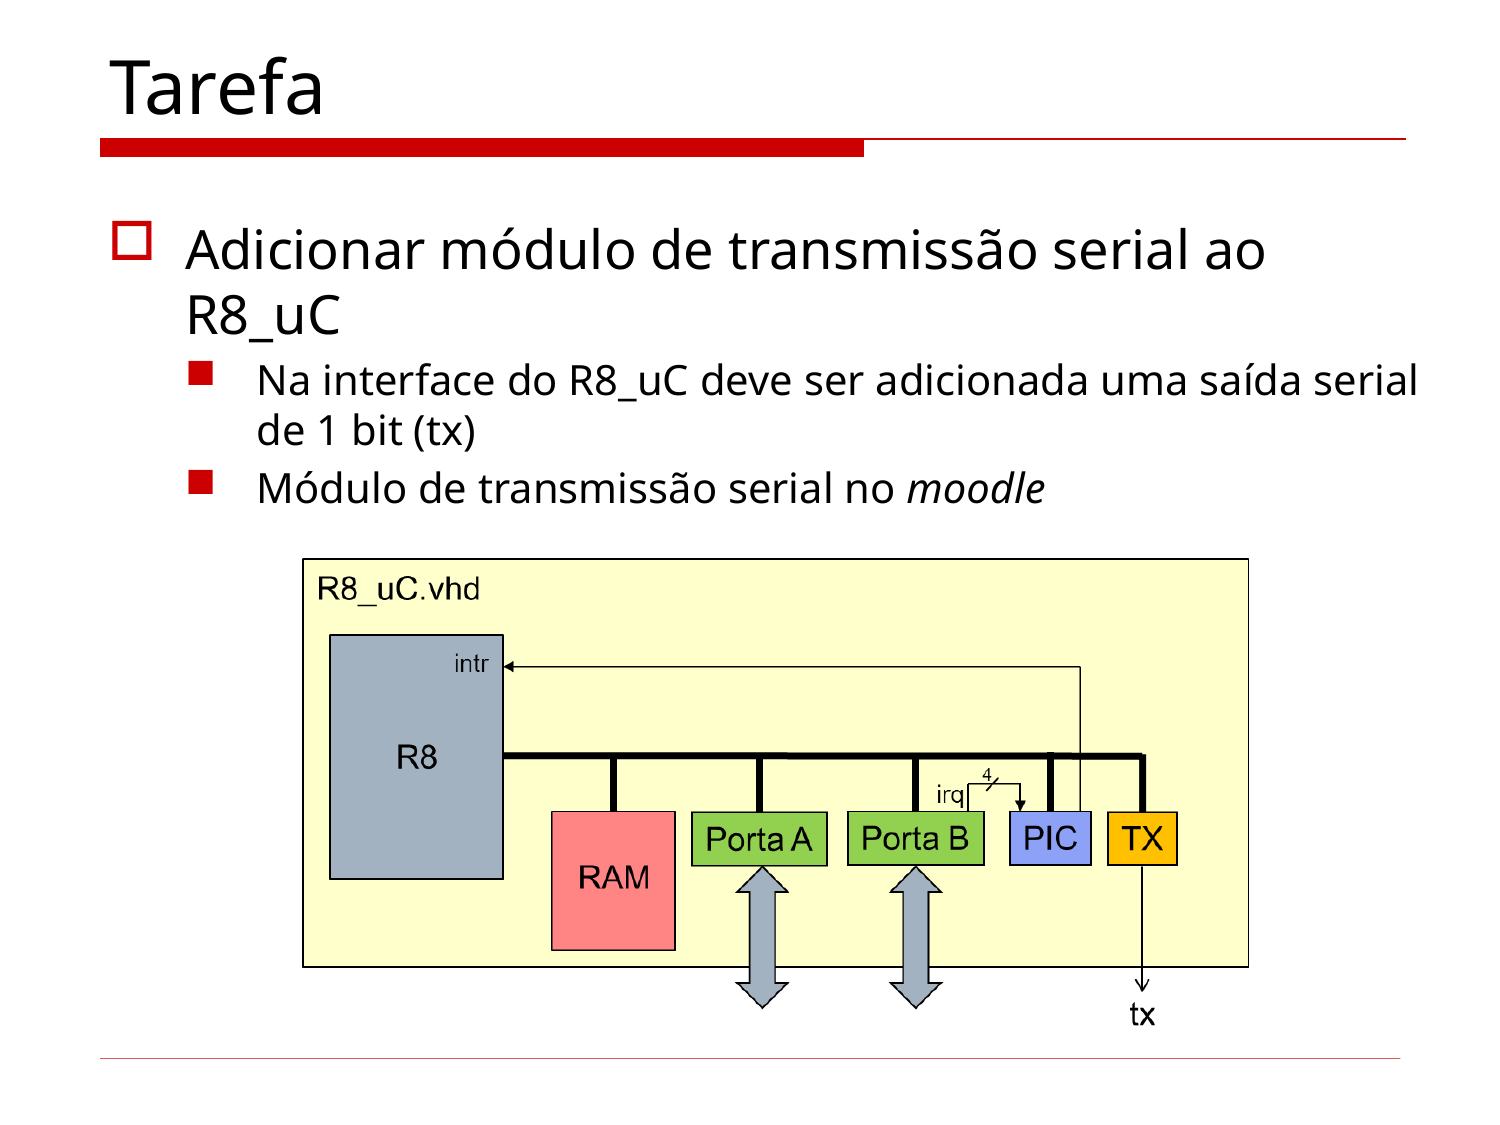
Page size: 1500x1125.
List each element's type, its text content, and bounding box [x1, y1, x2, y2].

list Adicionar módulo de transmissão serial ao R8_uC Na interface do R8_uC deve ser adicionada uma saída serial de 1 bit (tx) Módulo de transmissão serial no moodle [92, 208, 1440, 540]
title Tarefa [94, 50, 1407, 138]
picture [295, 557, 1249, 1053]
